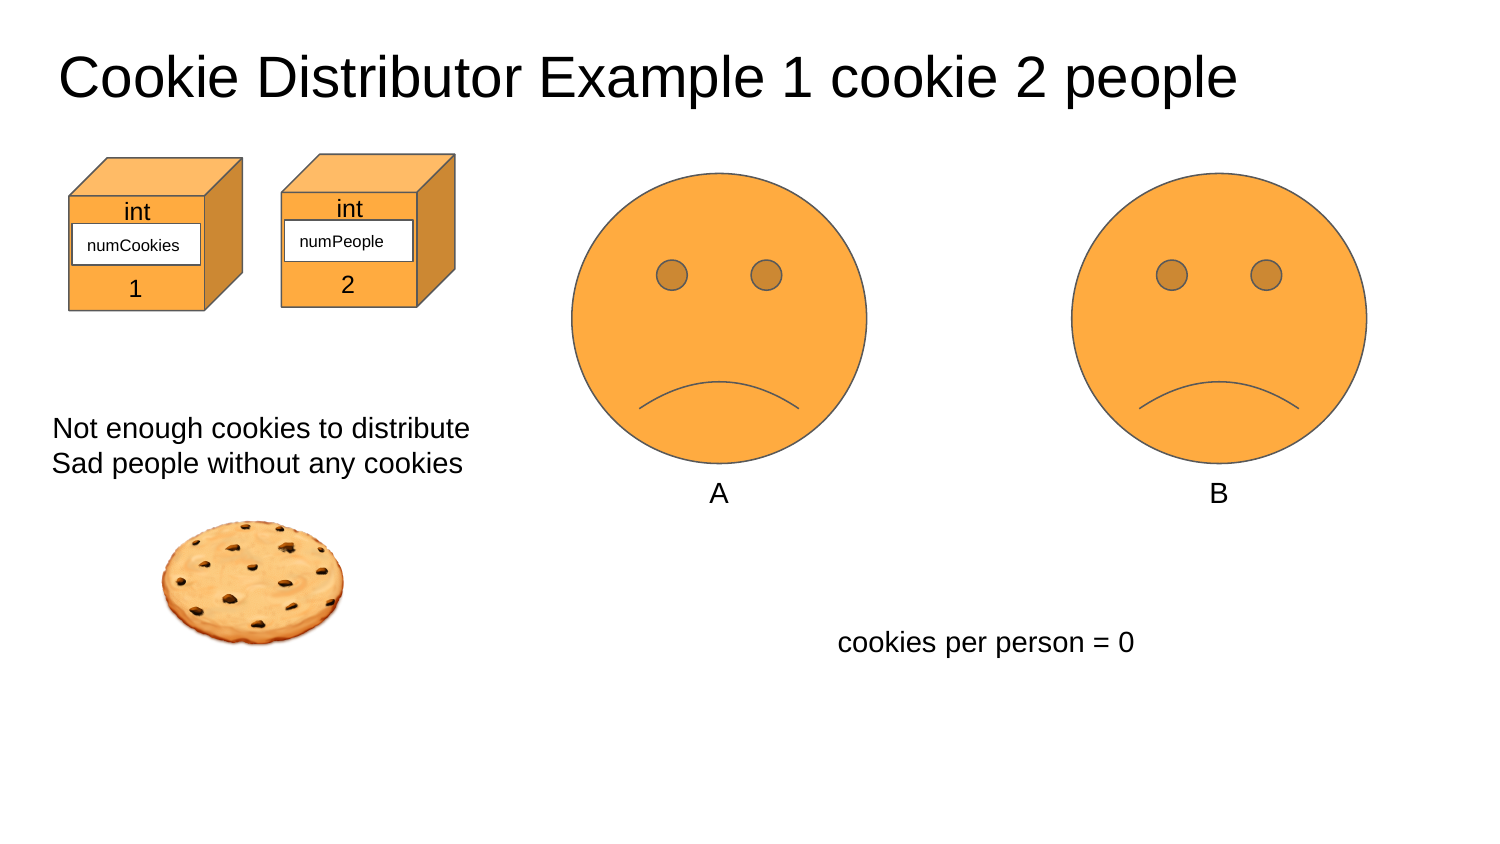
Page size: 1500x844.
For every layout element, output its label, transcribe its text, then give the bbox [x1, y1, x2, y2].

text_box numPeople [284, 220, 413, 262]
title Cookie Distributor Example 1 cookie 2 people [43, 24, 1442, 119]
text_box 2 [310, 263, 386, 305]
text_box 3 [98, 257, 173, 266]
text_box 3 [310, 253, 386, 263]
text_box int [79, 180, 196, 237]
text_box [68, 157, 243, 311]
text_box numCookies [72, 223, 201, 266]
text_box Not enough cookies to distribute Sad people without any cookies [18, 393, 505, 494]
text_box 1 [98, 266, 173, 309]
text_box int [292, 177, 408, 234]
picture [129, 493, 377, 672]
text_box [571, 173, 867, 459]
text_box cookies per person = 0 [743, 608, 1230, 674]
text_box [281, 154, 455, 308]
text_box A [642, 459, 796, 525]
text_box [1071, 173, 1367, 459]
text_box B [1142, 459, 1296, 525]
